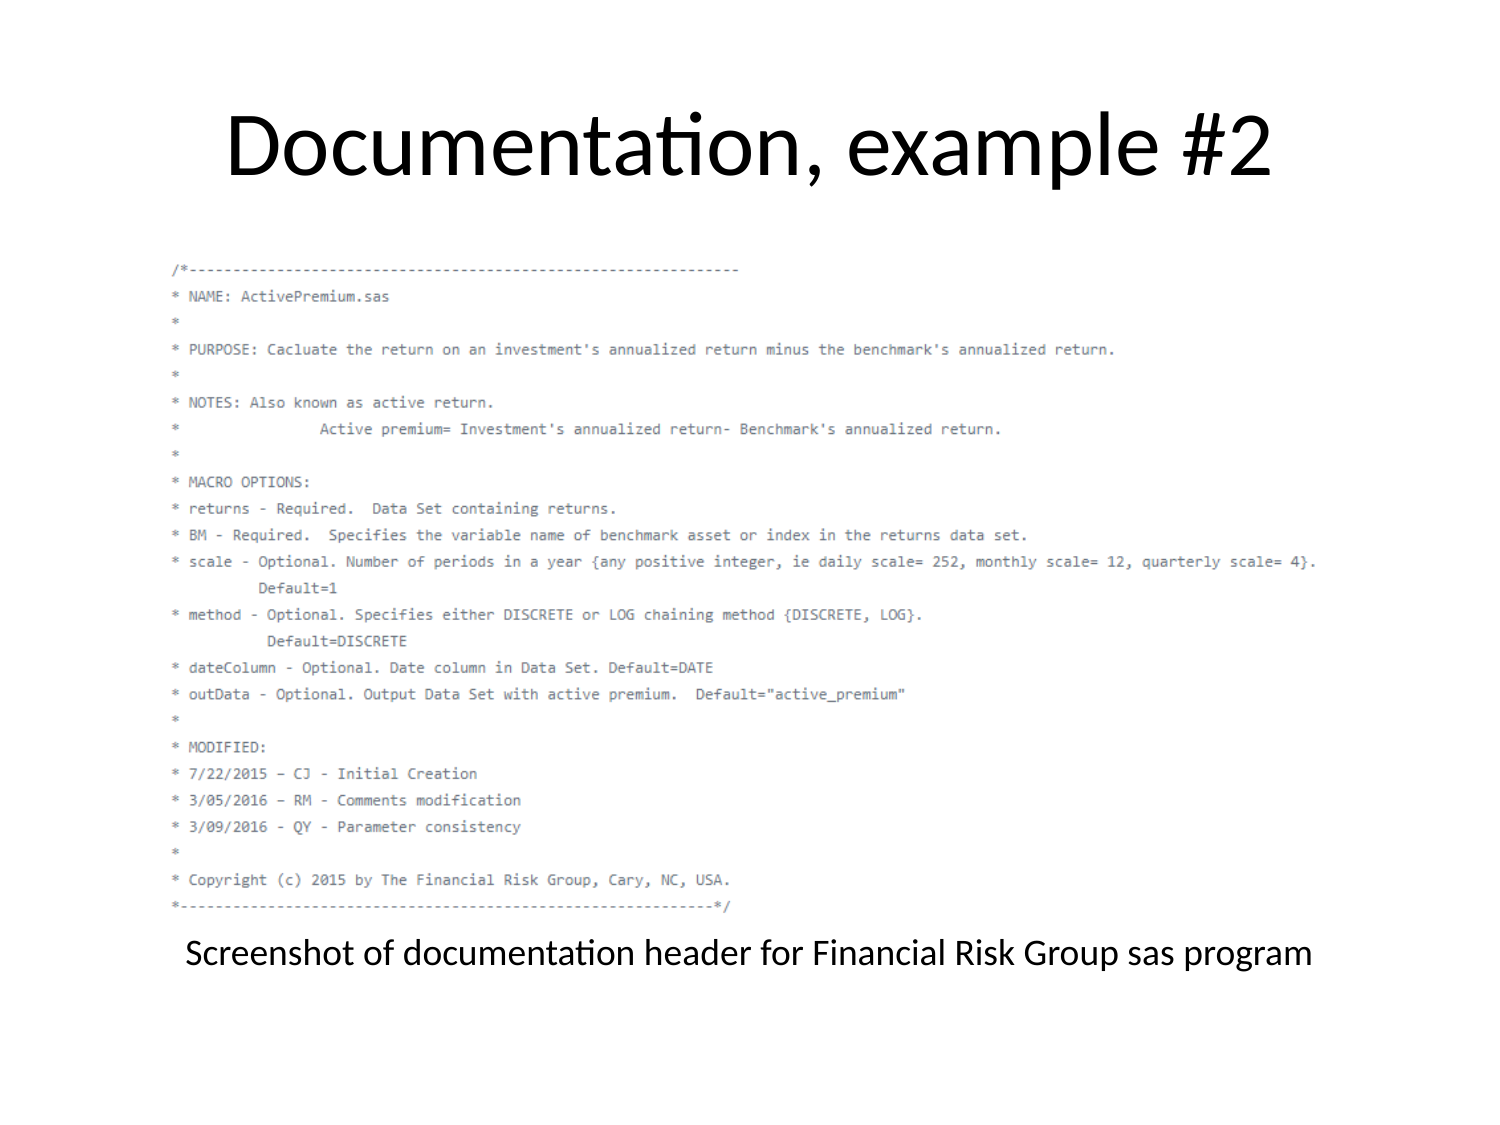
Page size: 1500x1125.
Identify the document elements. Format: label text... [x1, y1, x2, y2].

title Documentation, example #2 [75, 45, 1425, 233]
text_box Screenshot of documentation header for Financial Risk Group sas program [74, 920, 1425, 1005]
picture [168, 262, 1332, 921]
